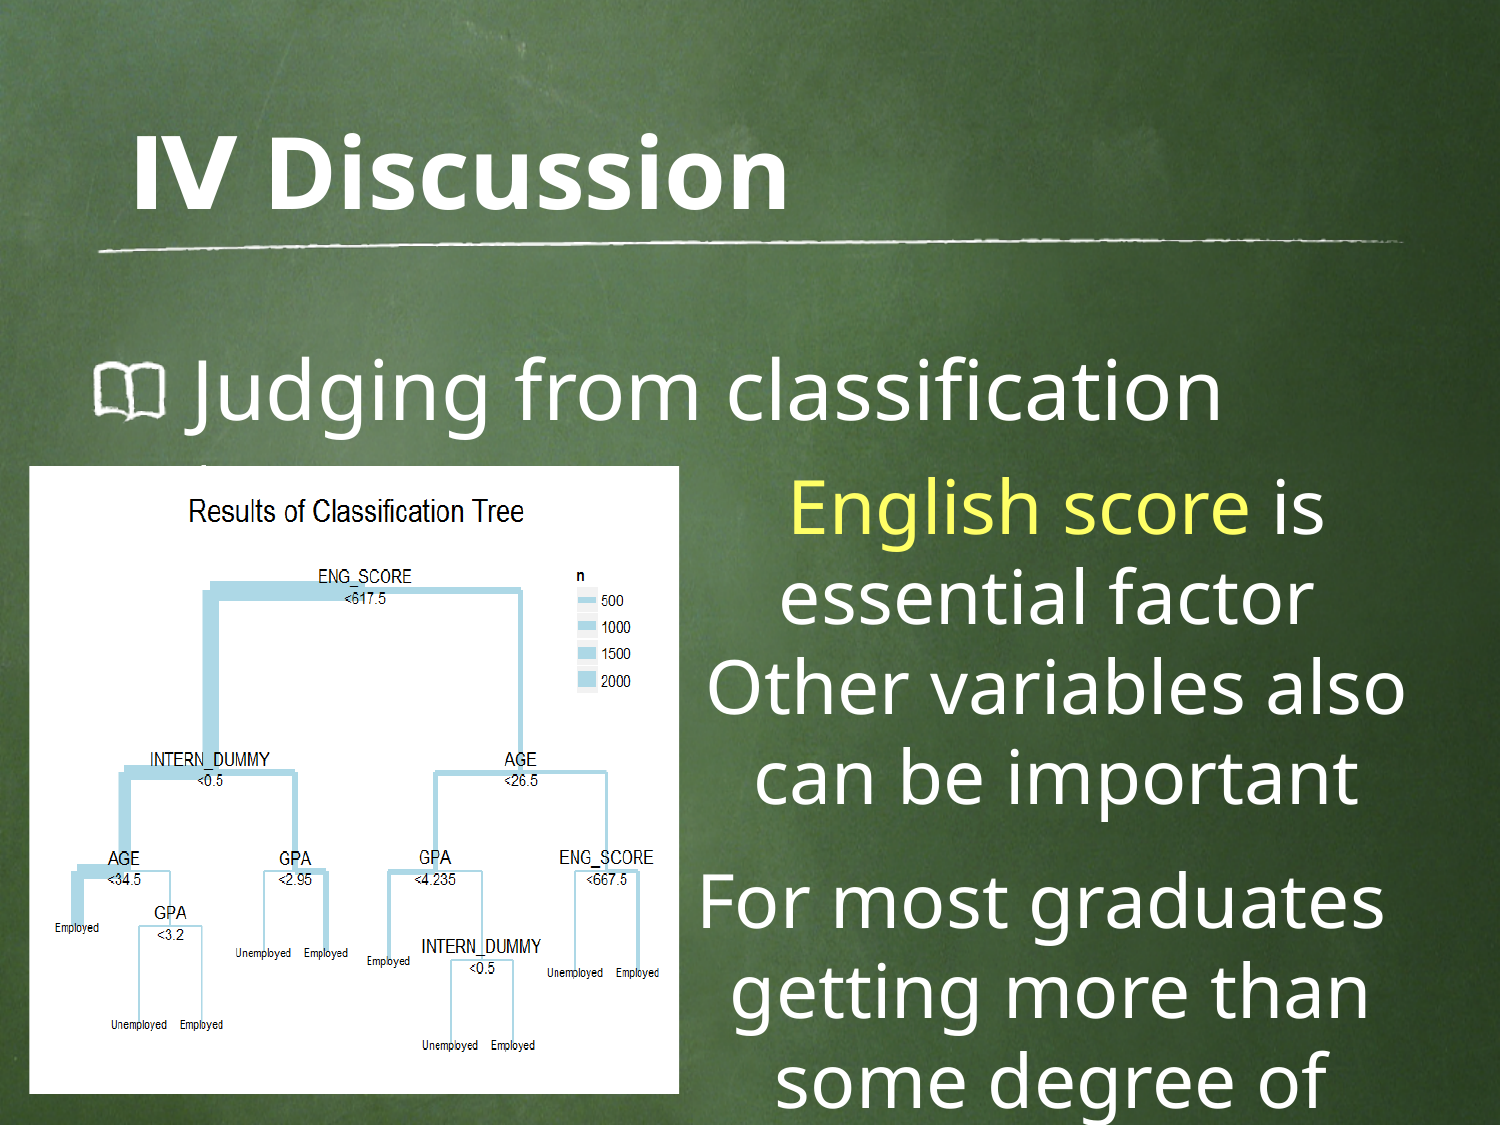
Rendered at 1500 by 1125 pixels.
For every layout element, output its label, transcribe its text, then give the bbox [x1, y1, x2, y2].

text_box Ⅳ Discussion [113, 101, 951, 230]
picture [0, 0, 1500, 1125]
text_box Judging from classification tree [177, 329, 1276, 545]
text_box English score is essential factor Other variables also can be important [684, 382, 1436, 828]
text_box For most graduates getting more than some degree of GPA is crucial [679, 845, 1424, 1125]
